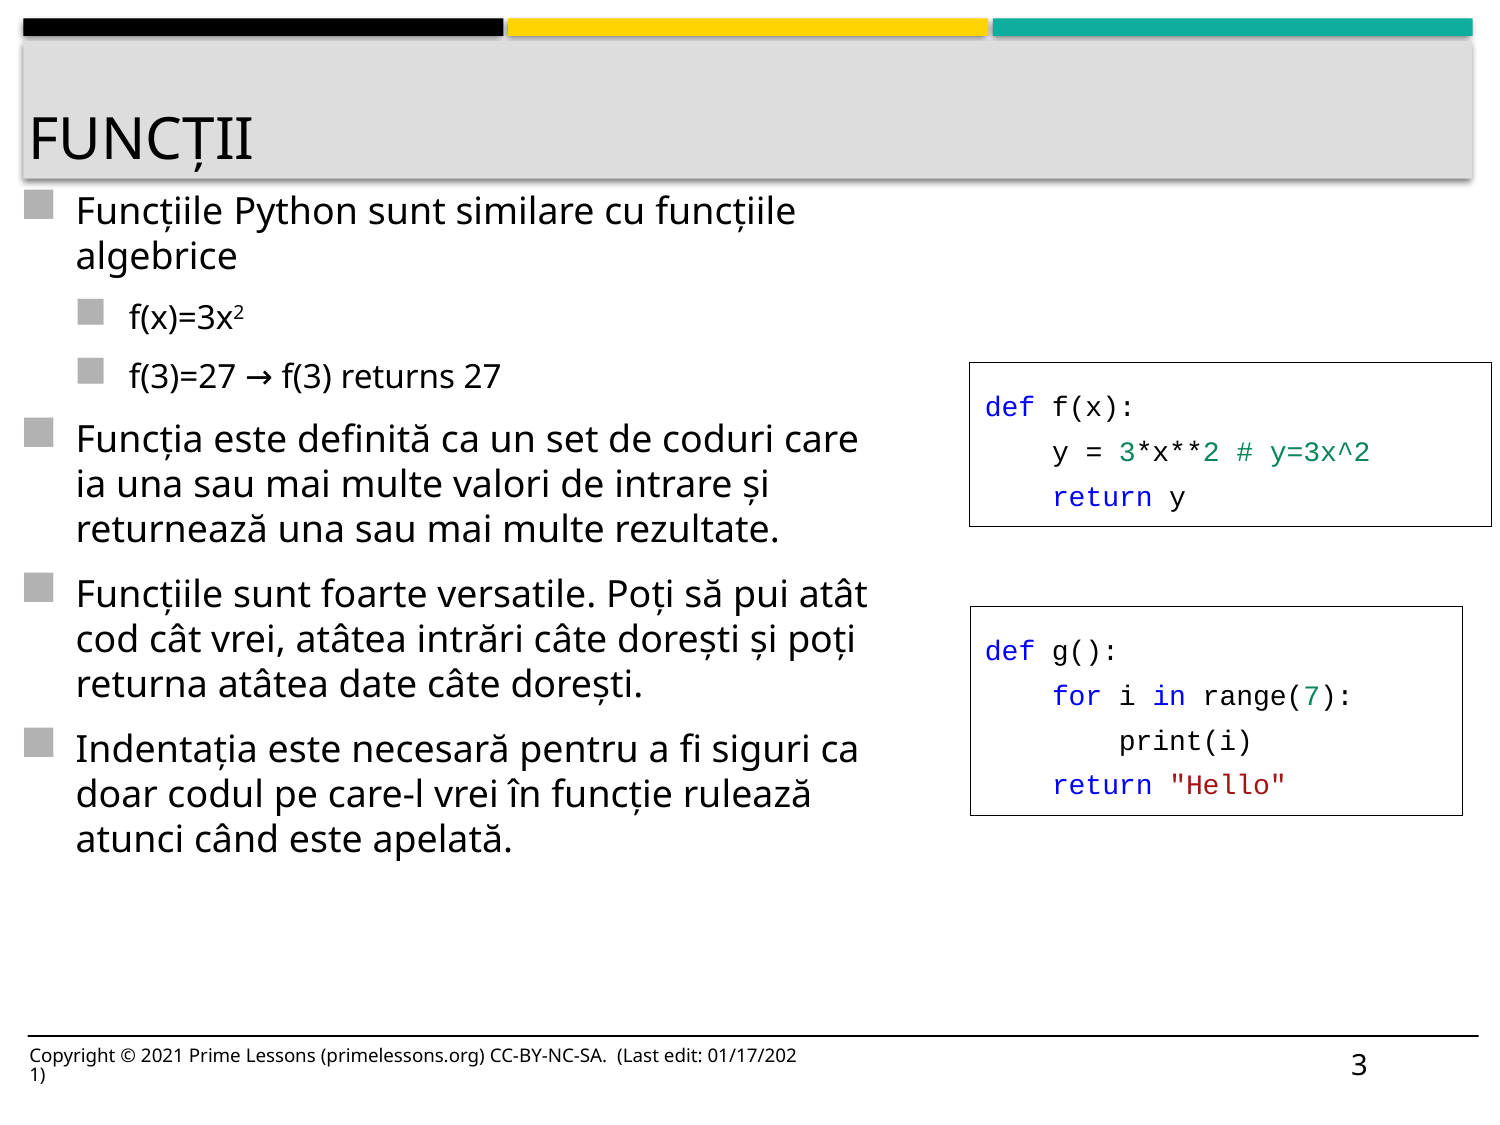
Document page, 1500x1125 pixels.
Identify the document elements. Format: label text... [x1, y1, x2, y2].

text_box def g(): for i in range(7): print(i) return "Hello" [970, 606, 1463, 816]
slide_number 3 [1351, 1036, 1478, 1097]
footer Copyright © 2021 Prime Lessons (primelessons.org) CC-BY-NC-SA. (Last edit: 01/17/2021) [14, 1036, 814, 1097]
title Funcții [28, 48, 1464, 172]
text_box def f(x): y = 3*x**2 # y=3x^2 return y [969, 362, 1492, 527]
list Funcțiile Python sunt similare cu funcțiile algebrice f(x)=3x2 f(3)=27 → f(3) returns 27 Funcția este definită ca un set de coduri care ia una sau mai multe valori de intrare și returnează una sau mai multe rezultate. Funcțiile sunt foarte versatile. Poți să pui atât cod cât vrei, atâtea intrări câte dorești și poți returna atâtea date câte dorești. Indentația este necesară pentru a fi siguri ca doar codul pe care-l vrei în funcție rulează atunci când este apelată. [25, 186, 898, 1021]
